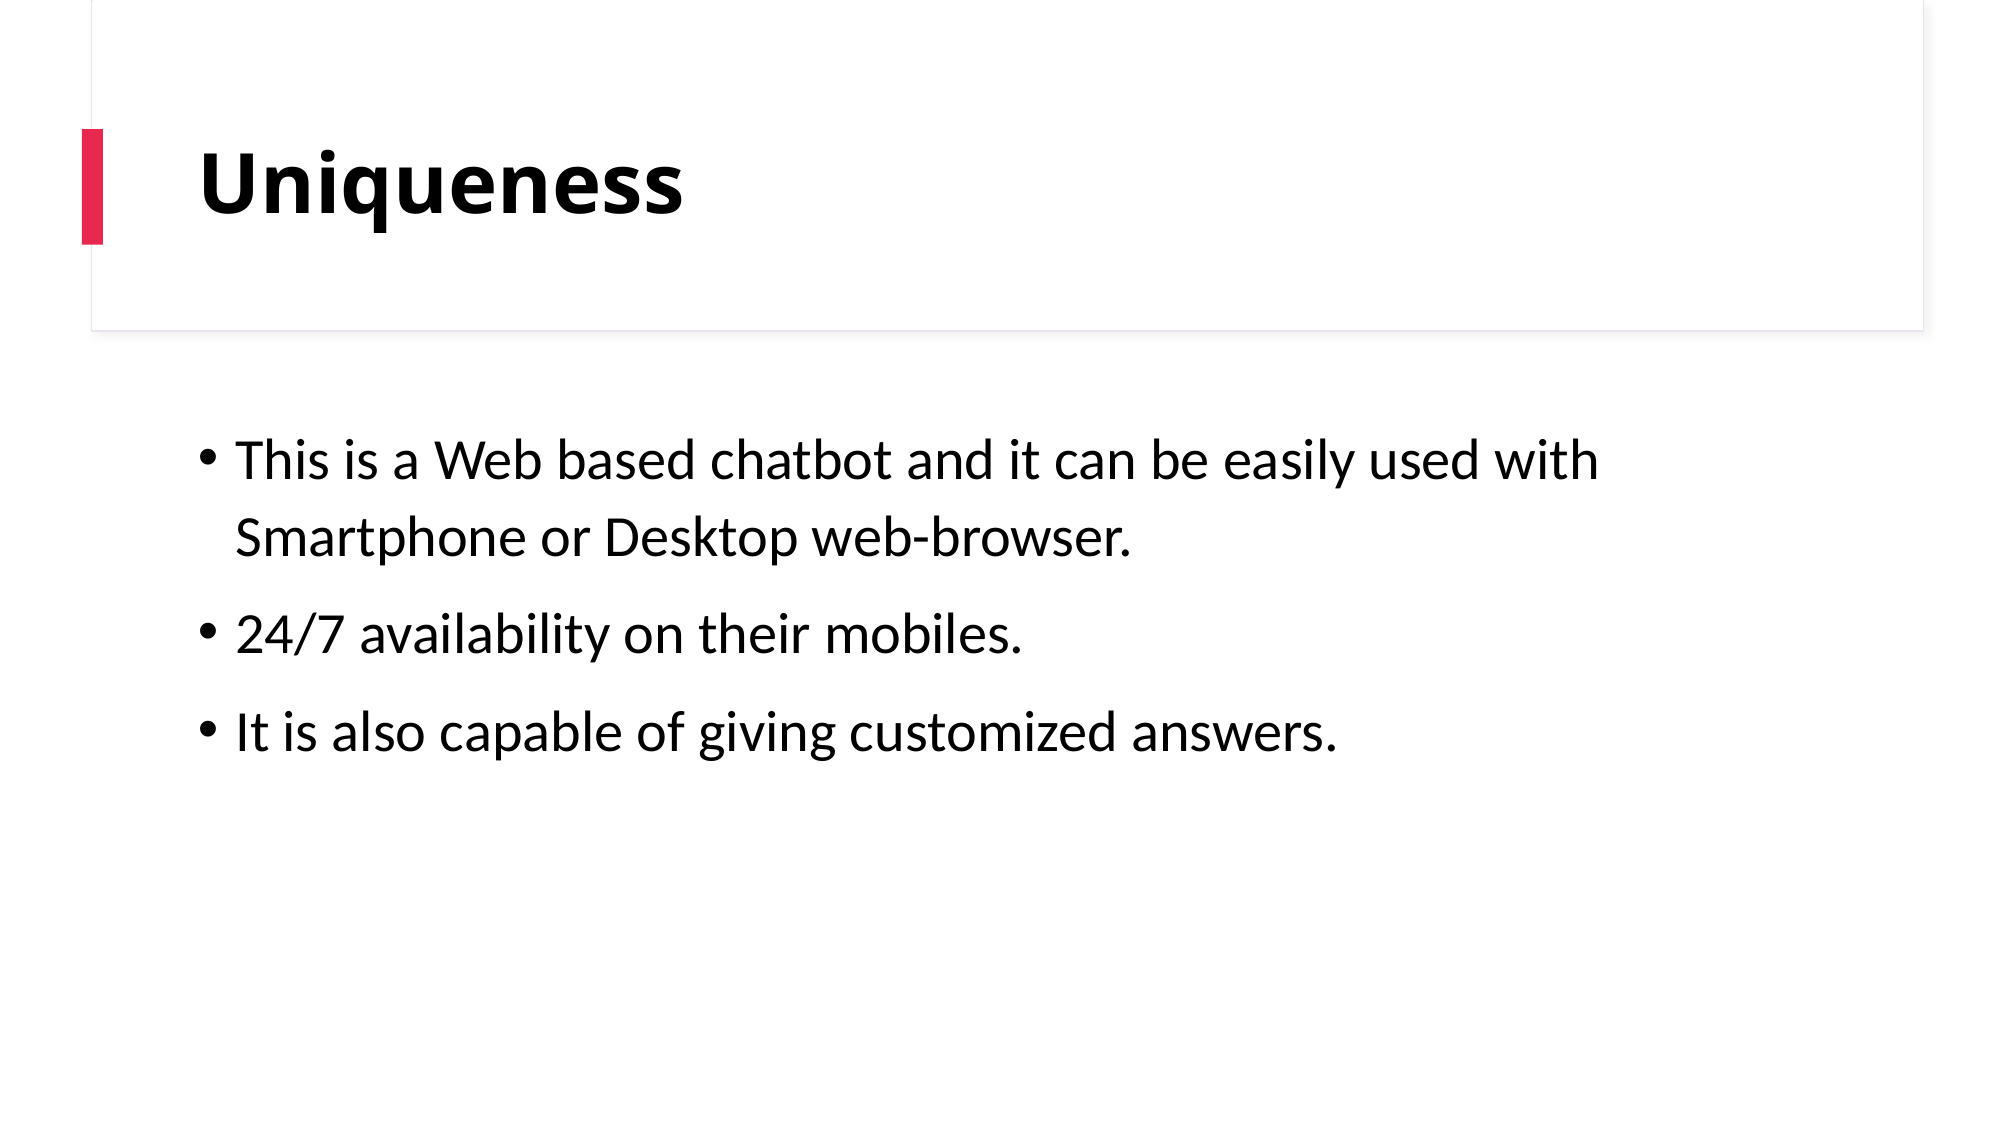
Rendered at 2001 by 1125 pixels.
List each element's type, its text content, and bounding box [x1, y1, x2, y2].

title Uniqueness [183, 90, 1851, 284]
list This is a Web based chatbot and it can be easily used with Smartphone or Desktop web-browser. 24/7 availability on their mobiles. It is also capable of giving customized answers. [183, 406, 1851, 1013]
